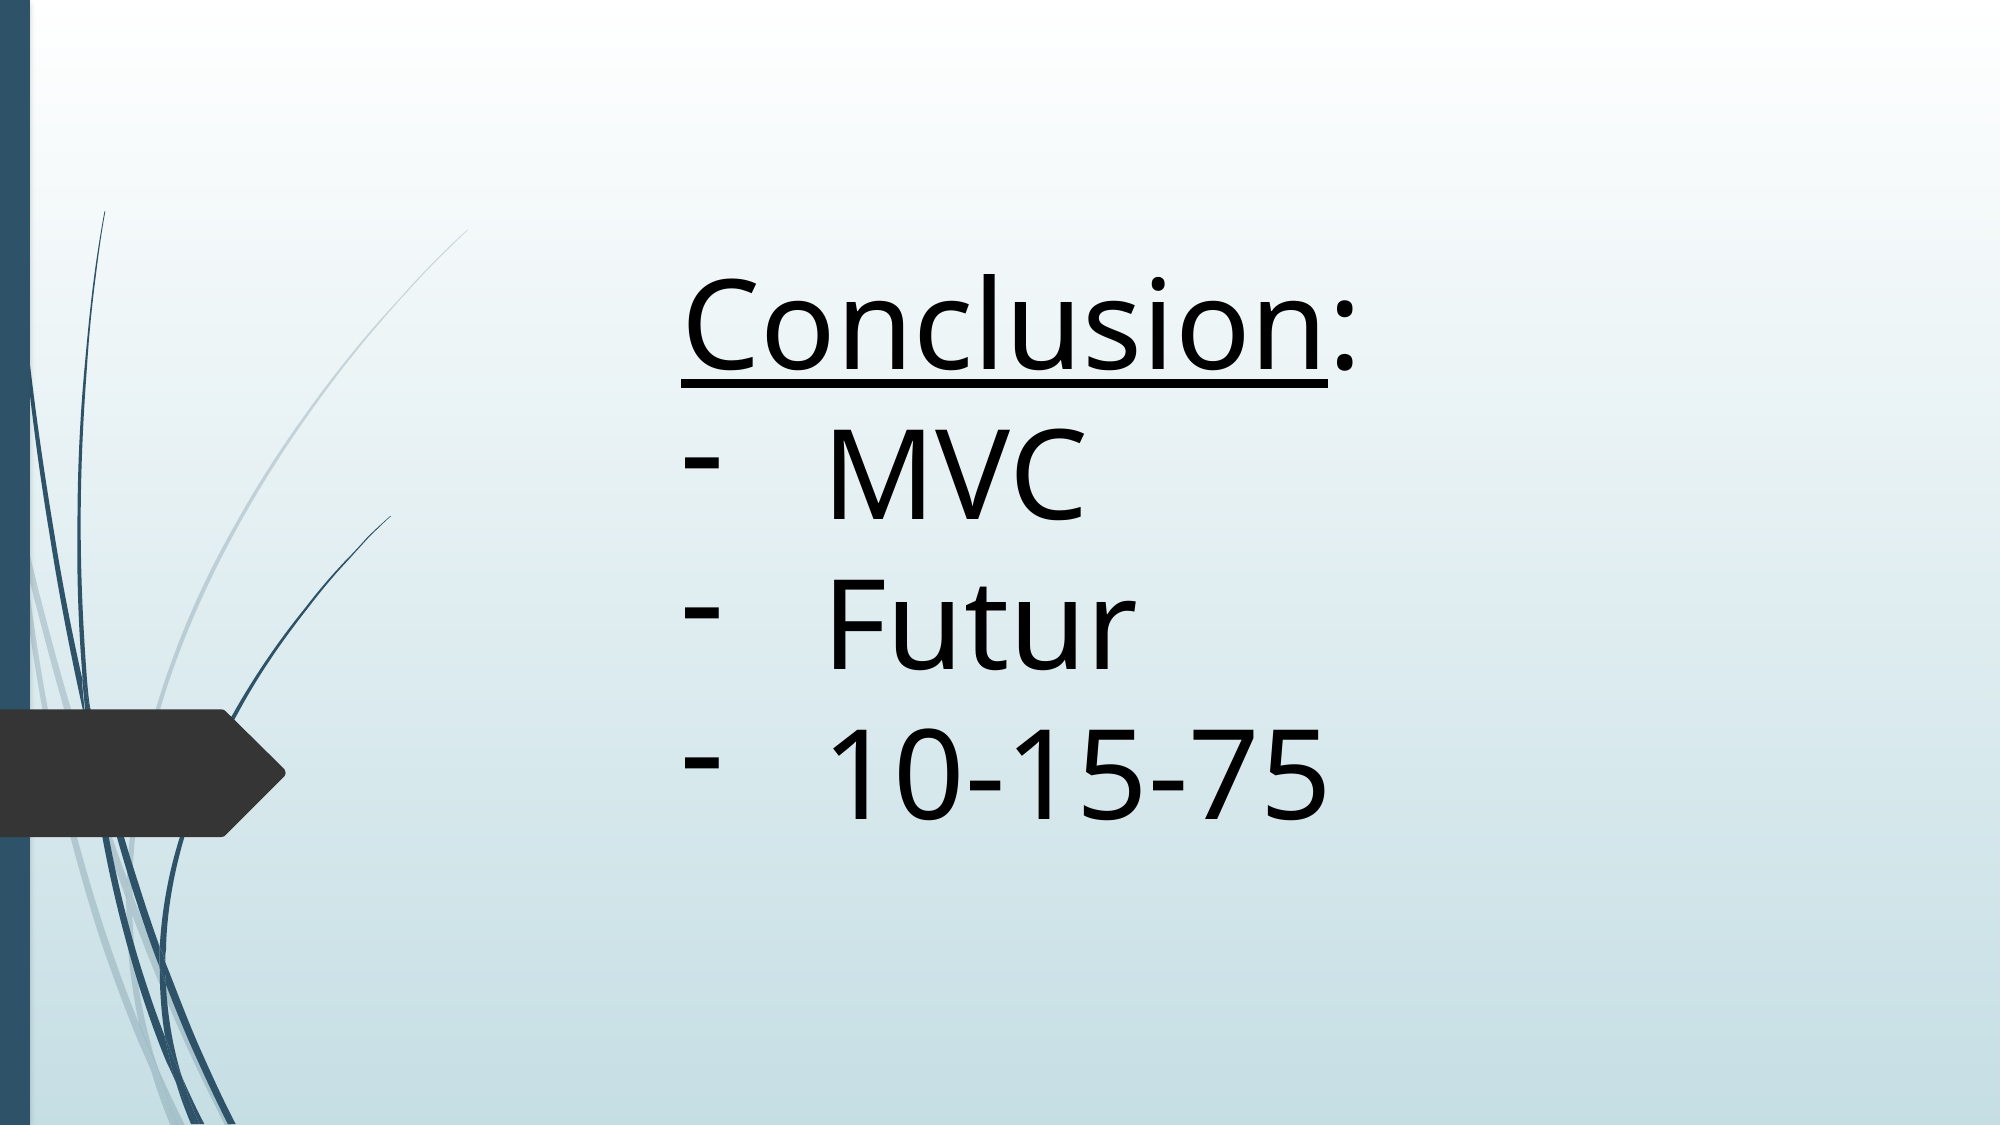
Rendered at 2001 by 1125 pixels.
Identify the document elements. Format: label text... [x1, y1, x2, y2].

text_box Conclusion: MVC Futur 10-15-75 [666, 237, 1844, 853]
